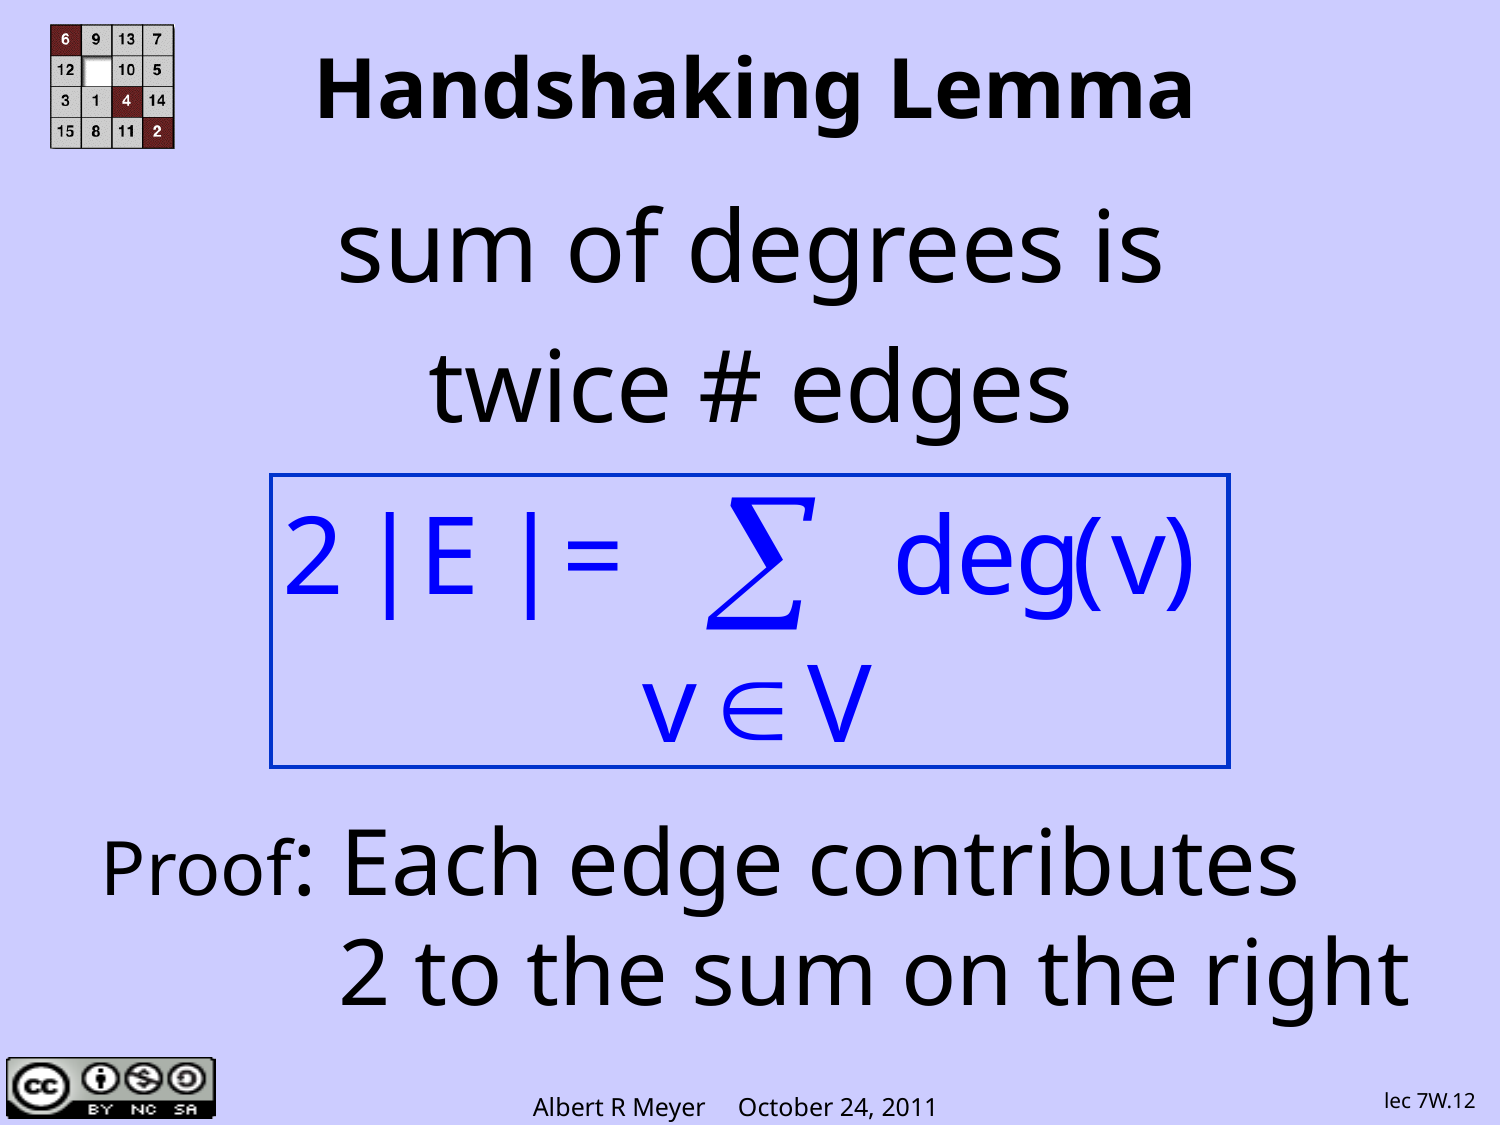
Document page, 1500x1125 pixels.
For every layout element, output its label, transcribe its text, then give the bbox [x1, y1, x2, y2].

text_box Handshaking Lemma [298, 27, 1213, 143]
picture [50, 24, 175, 149]
picture [6, 1057, 216, 1119]
list sum of degrees is twice # edges [290, 175, 1212, 473]
slide_number lec 7W.12 [1247, 1079, 1491, 1121]
text_box Proof: Each edge contributes 2 to the sum on the right [85, 796, 1427, 1031]
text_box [272, 477, 1227, 766]
